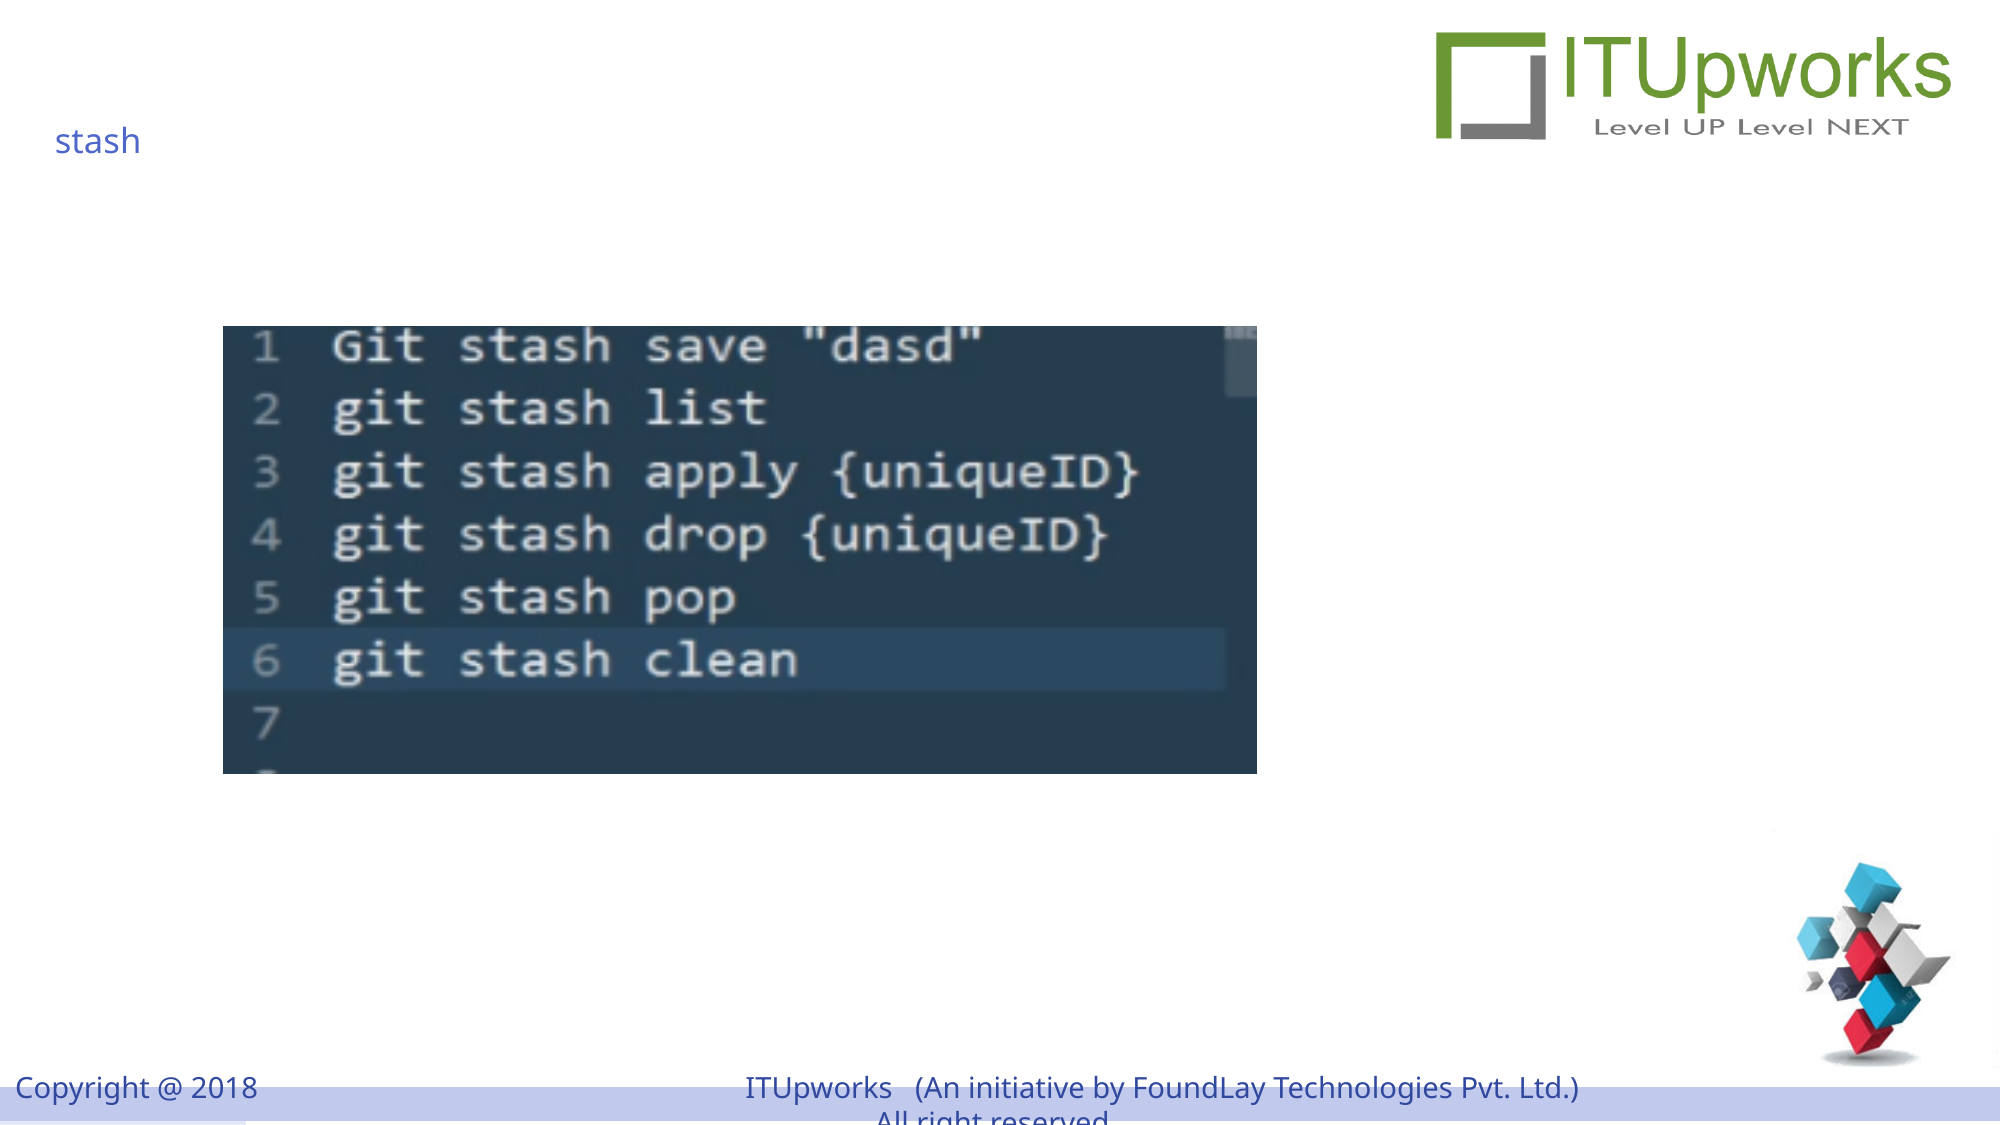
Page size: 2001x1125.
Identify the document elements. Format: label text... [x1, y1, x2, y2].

picture [1428, 23, 1962, 149]
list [223, 326, 1257, 774]
title stash [30, 69, 1401, 168]
picture [1772, 828, 1999, 1068]
